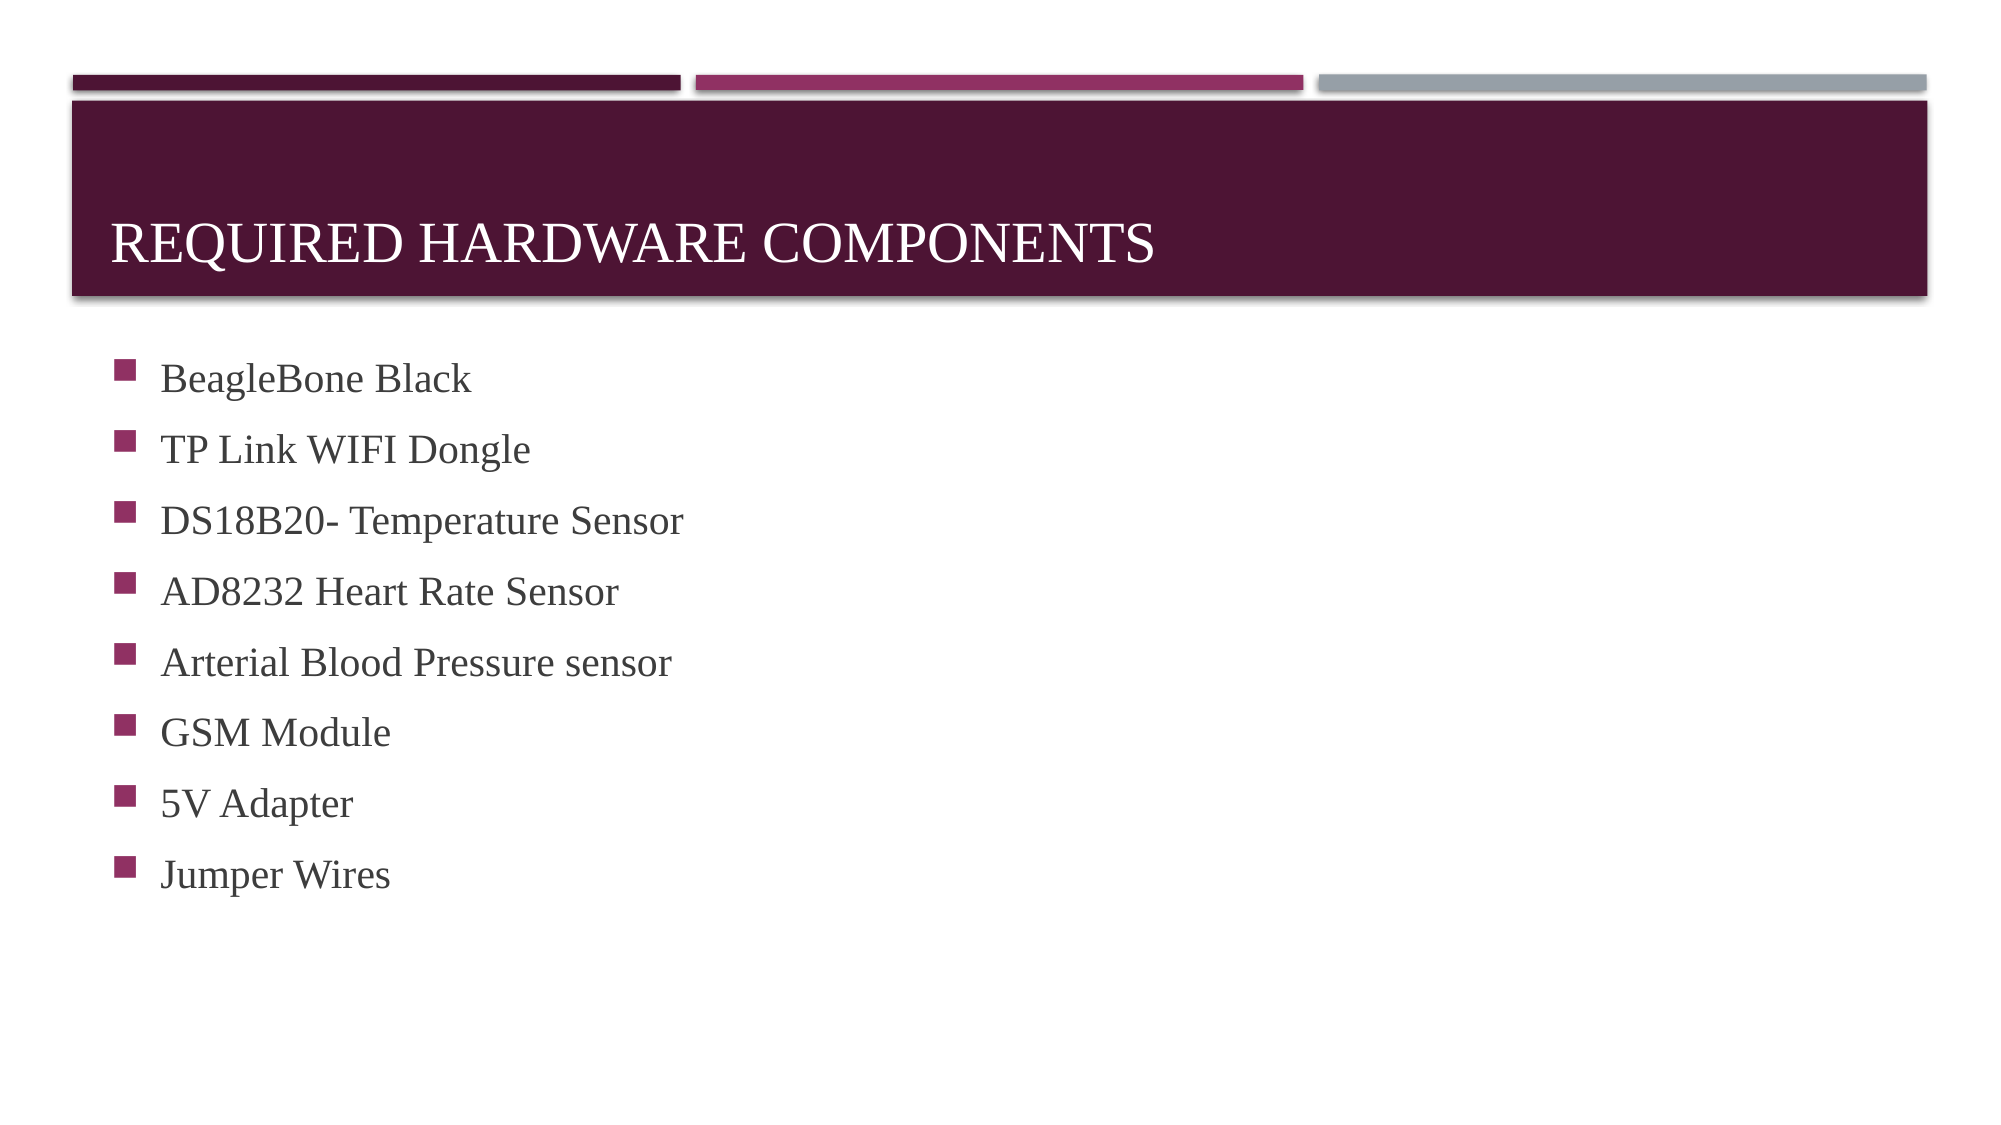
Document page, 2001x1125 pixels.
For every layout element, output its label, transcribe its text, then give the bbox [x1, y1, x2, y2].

title Required Hardware components [95, 115, 1905, 282]
list BeagleBone Black TP Link WIFI Dongle DS18B20- Temperature Sensor AD8232 Heart Rate Sensor Arterial Blood Pressure sensor GSM Module 5V Adapter Jumper Wires [95, 357, 1905, 962]
